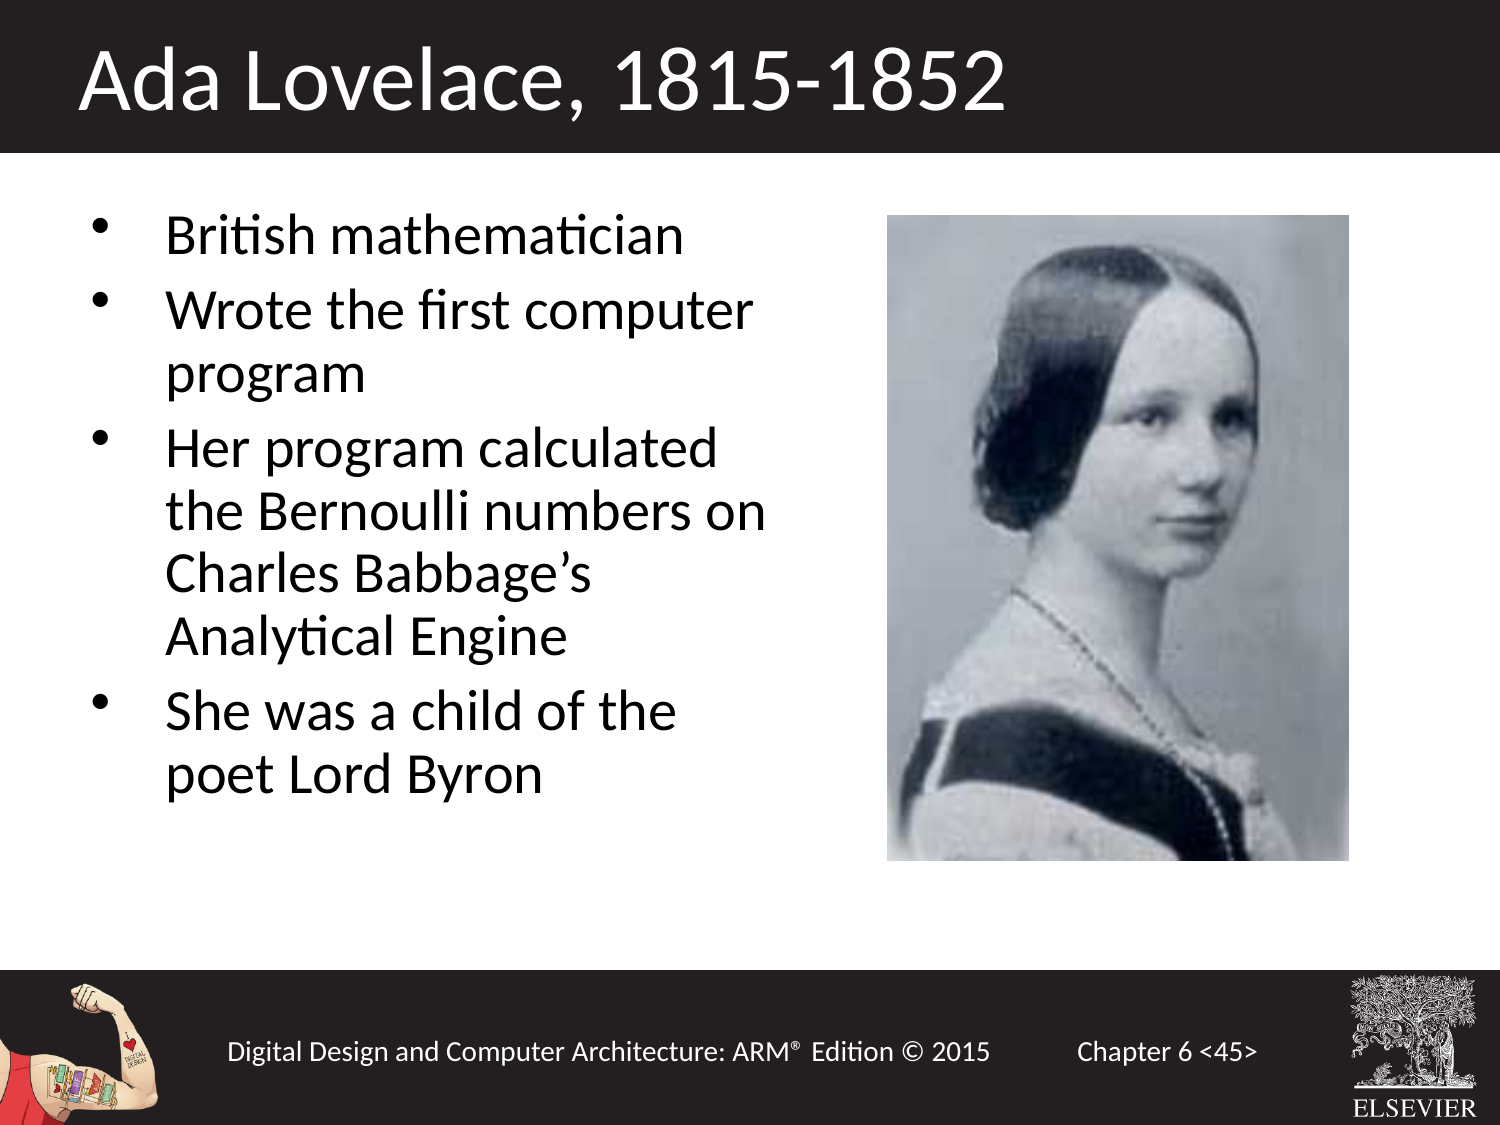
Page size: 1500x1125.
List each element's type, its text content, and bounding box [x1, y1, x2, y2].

text_box British mathematician Wrote the first computer program Her program calculated the Bernoulli numbers on Charles Babbage’s Analytical Engine She was a child of the poet Lord Byron [75, 197, 814, 885]
picture [0, 979, 163, 1125]
picture [1350, 974, 1477, 1117]
picture [887, 215, 1349, 861]
text_box Ada Lovelace, 1815-1852 [63, 11, 1488, 136]
